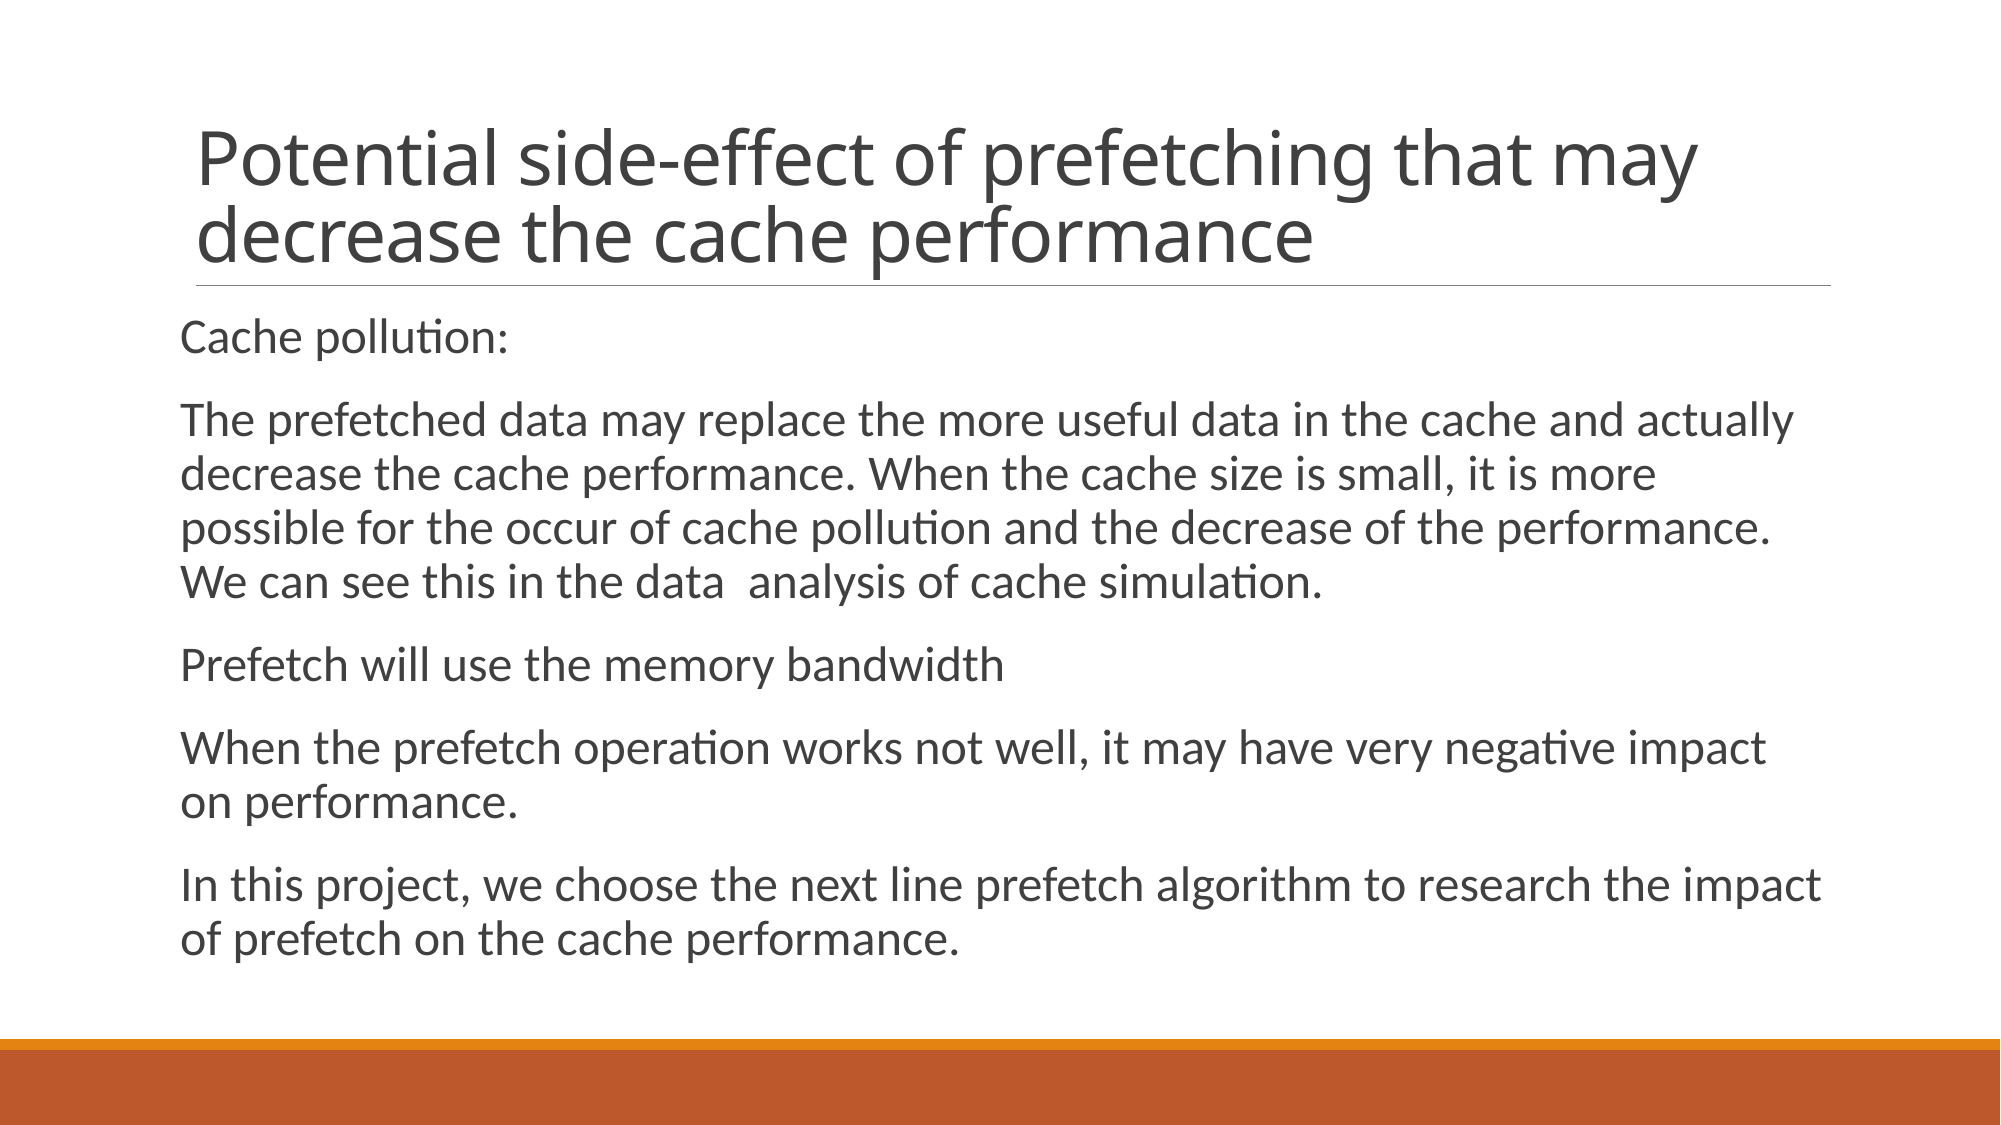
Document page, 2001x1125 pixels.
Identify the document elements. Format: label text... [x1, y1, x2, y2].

title Potential side-effect of prefetching that may decrease the cache performance [180, 47, 1830, 285]
list Cache pollution: The prefetched data may replace the more useful data in the cache and actually decrease the cache performance. When the cache size is small, it is more possible for the occur of cache pollution and the decrease of the performance. We can see this in the data analysis of cache simulation. Prefetch will use the memory bandwidth When the prefetch operation works not well, it may have very negative impact on performance. In this project, we choose the next line prefetch algorithm to research the impact of prefetch on the cache performance. [180, 302, 1830, 963]
